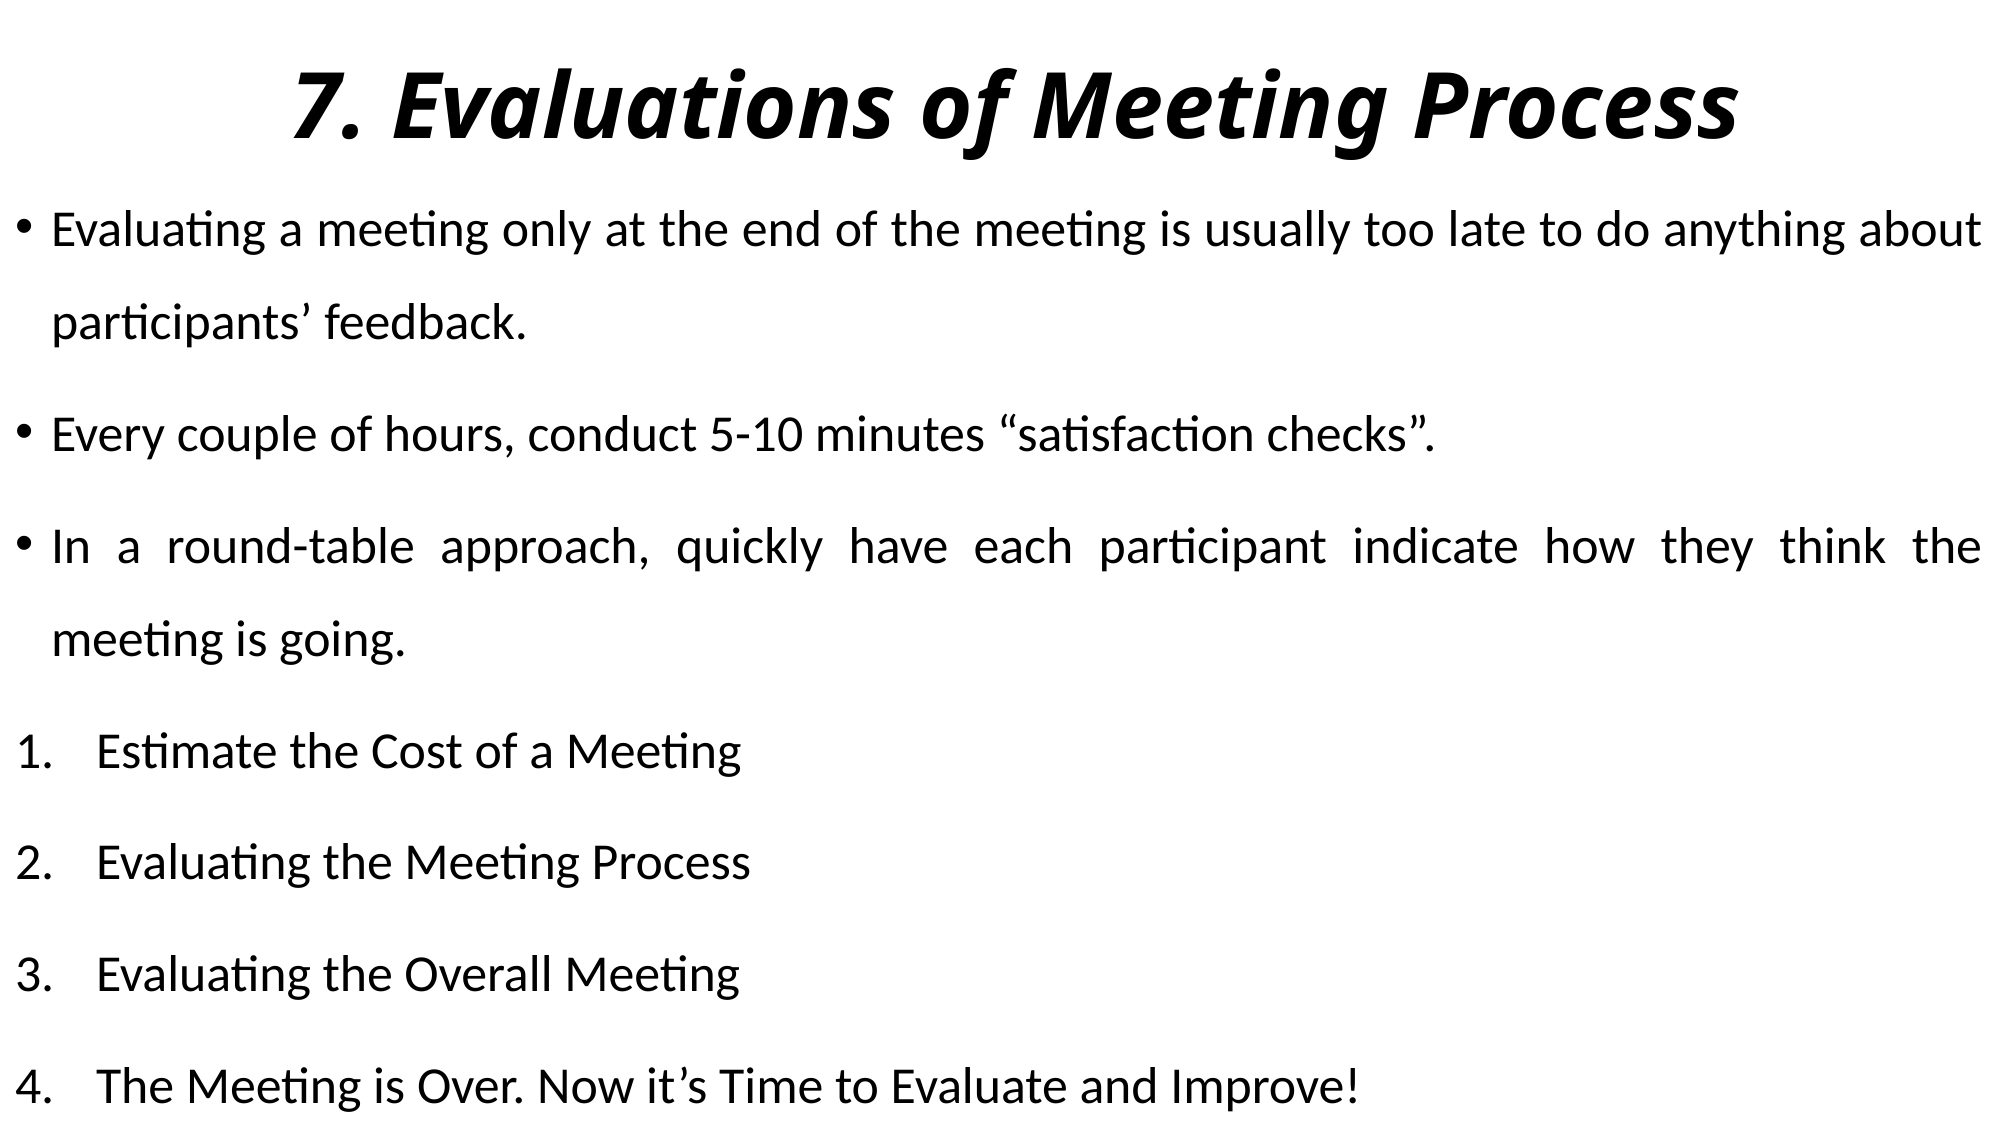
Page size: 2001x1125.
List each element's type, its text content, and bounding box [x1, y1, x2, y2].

list Evaluating a meeting only at the end of the meeting is usually too late to do anything about participants’ feedback. Every couple of hours, conduct 5-10 minutes “satisfaction checks”. In a round-table approach, quickly have each participant indicate how they think the meeting is going. Estimate the Cost of a Meeting Evaluating the Meeting Process Evaluating the Overall Meeting The Meeting is Over. Now it’s Time to Evaluate and Improve! [0, 156, 2000, 1125]
title 7. Evaluations of Meeting Process [154, 0, 1880, 156]
